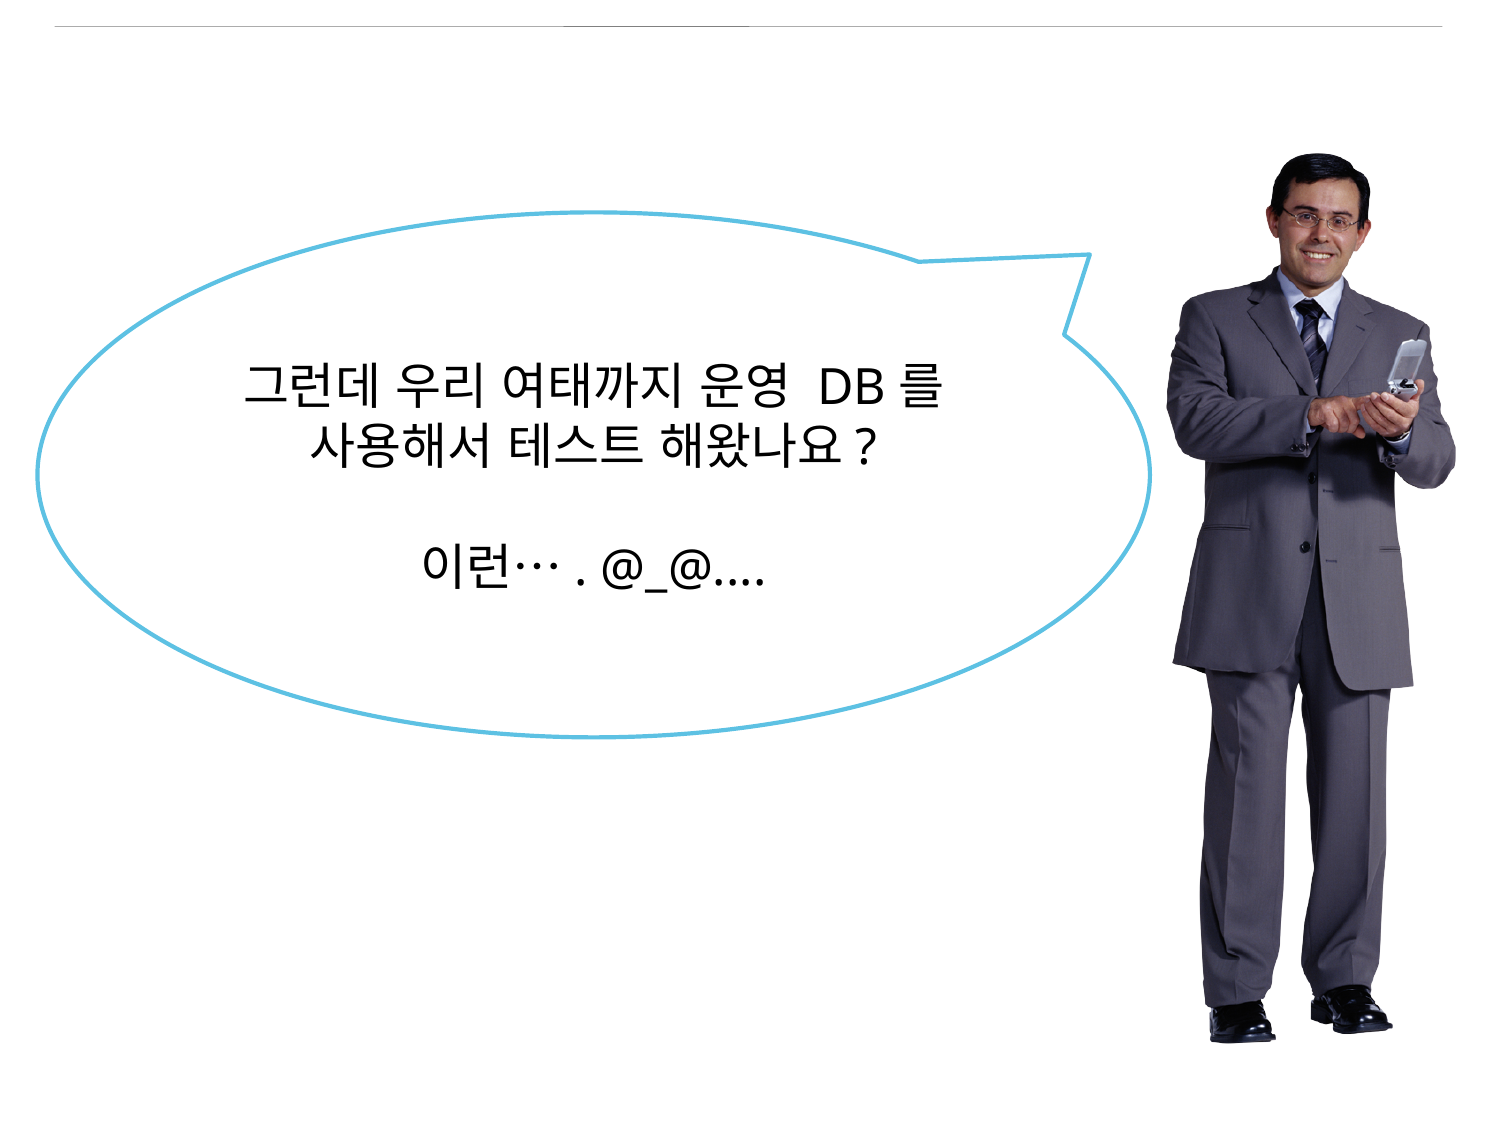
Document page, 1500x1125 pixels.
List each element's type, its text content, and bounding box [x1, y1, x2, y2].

text_box 그런데 우리 여태까지 운영 DB를 사용해서 테스트 해왔나요? 이런…. @_@.... [35, 210, 1153, 740]
picture [1158, 146, 1463, 1051]
